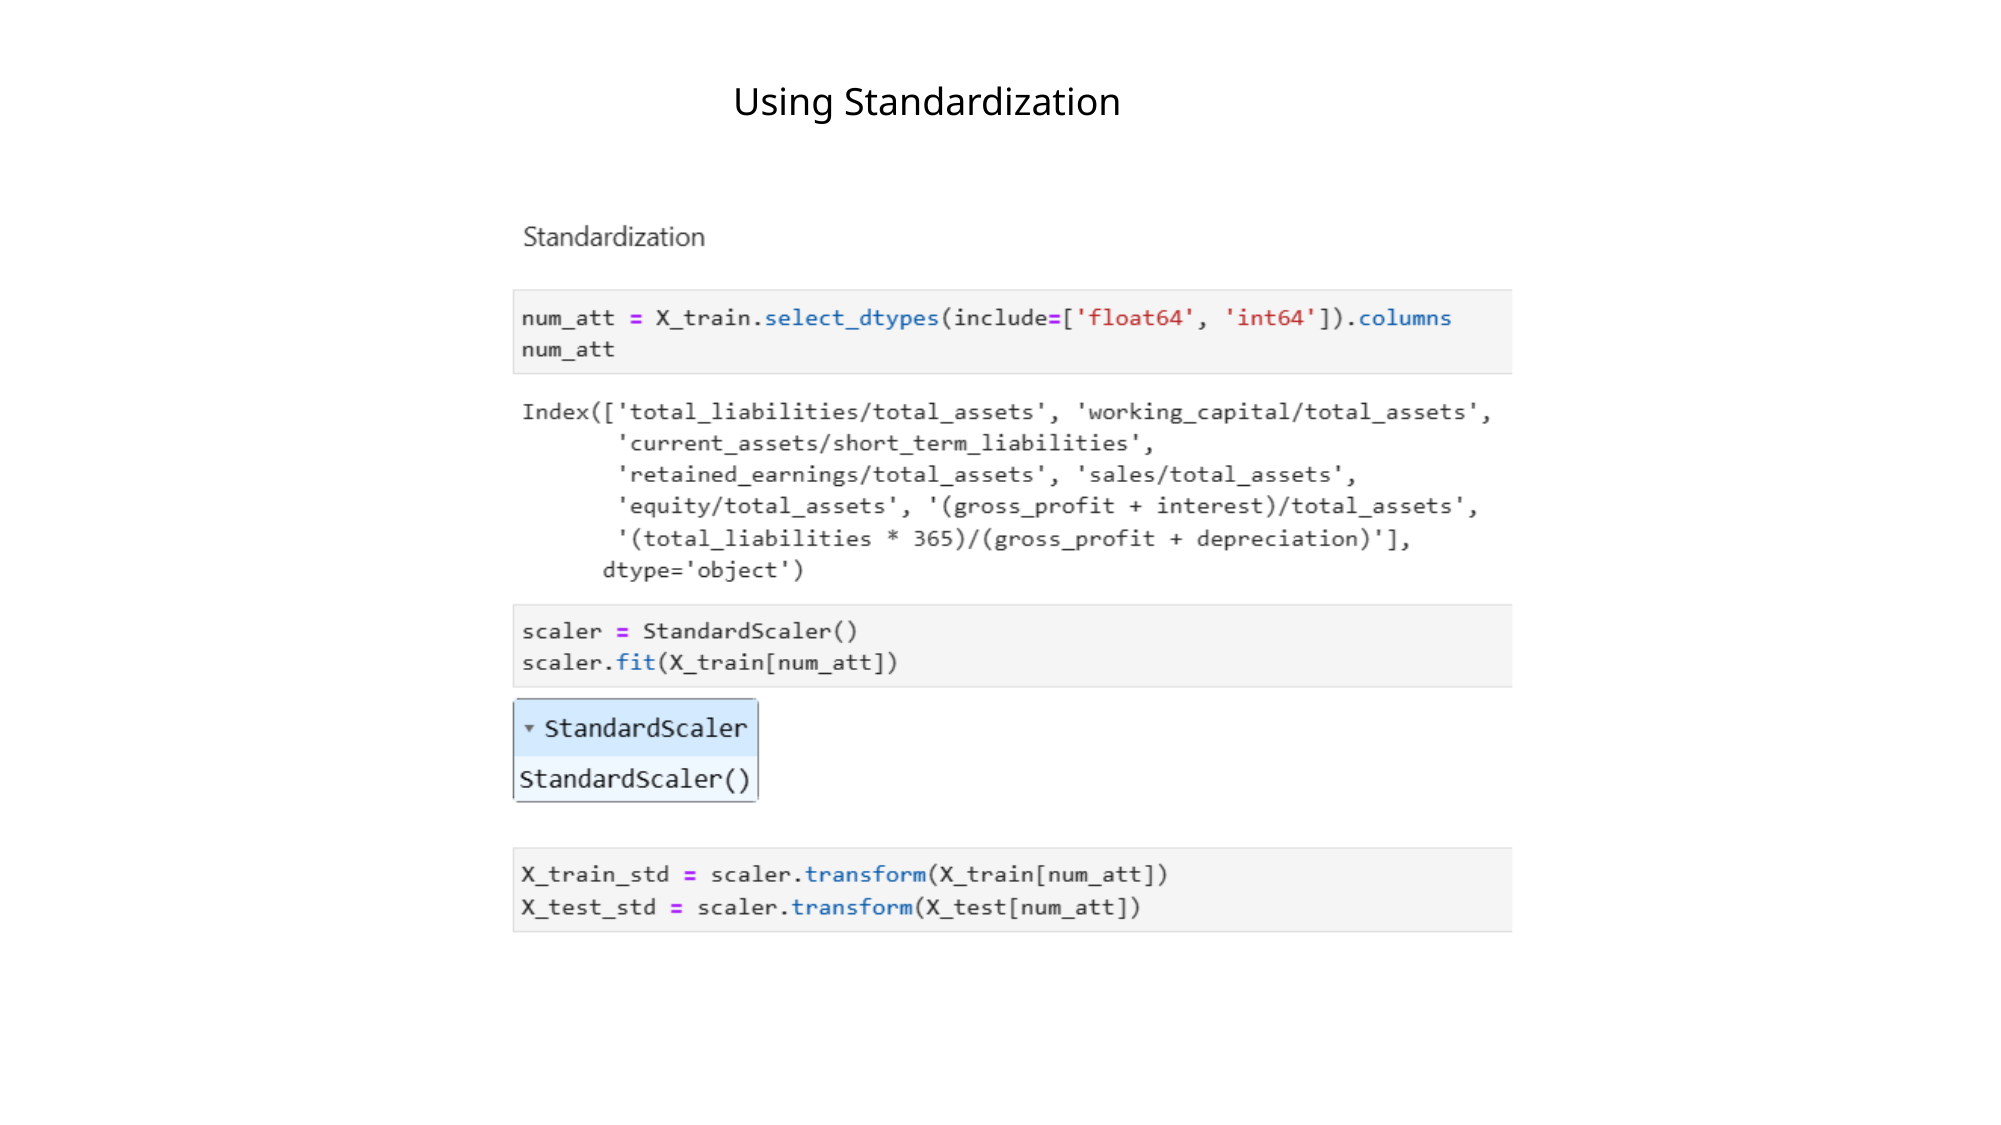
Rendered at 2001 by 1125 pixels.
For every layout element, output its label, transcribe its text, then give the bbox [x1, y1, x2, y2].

text_box Using Standardization [231, 70, 1624, 131]
picture [501, 197, 1513, 952]
